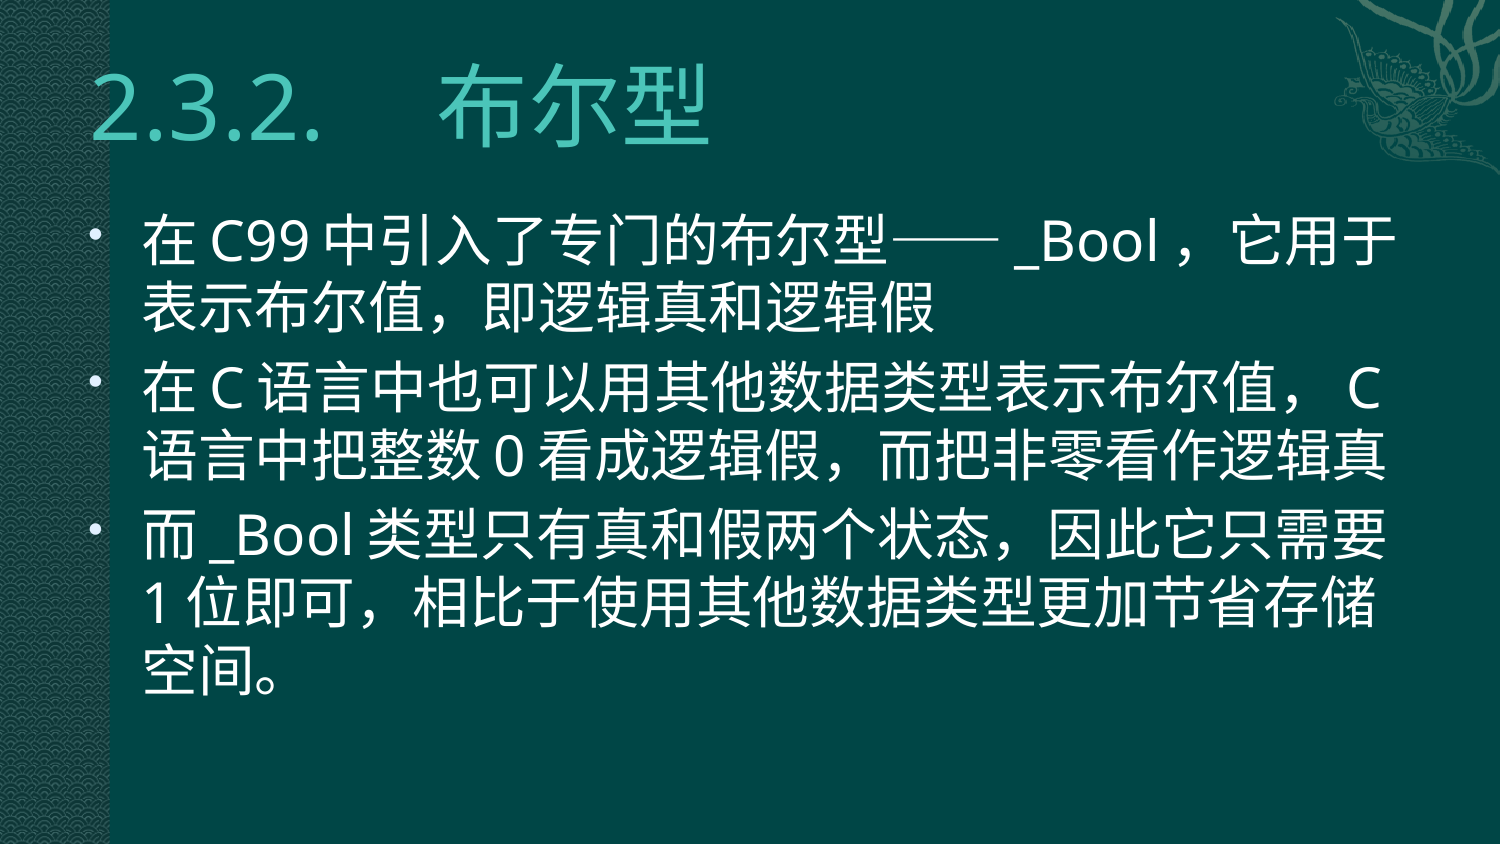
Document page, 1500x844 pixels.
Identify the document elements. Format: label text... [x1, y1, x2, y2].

list 在C99中引入了专门的布尔型——_Bool，它用于表示布尔值，即逻辑真和逻辑假 在C语言中也可以用其他数据类型表示布尔值，C语言中把整数0看成逻辑假，而把非零看作逻辑真 而_Bool类型只有真和假两个状态，因此它只需要1位即可，相比于使用其他数据类型更加节省存储空间。 [75, 196, 1425, 754]
title 2.3.2. 布尔型 [75, 33, 1351, 175]
picture [0, 0, 110, 844]
